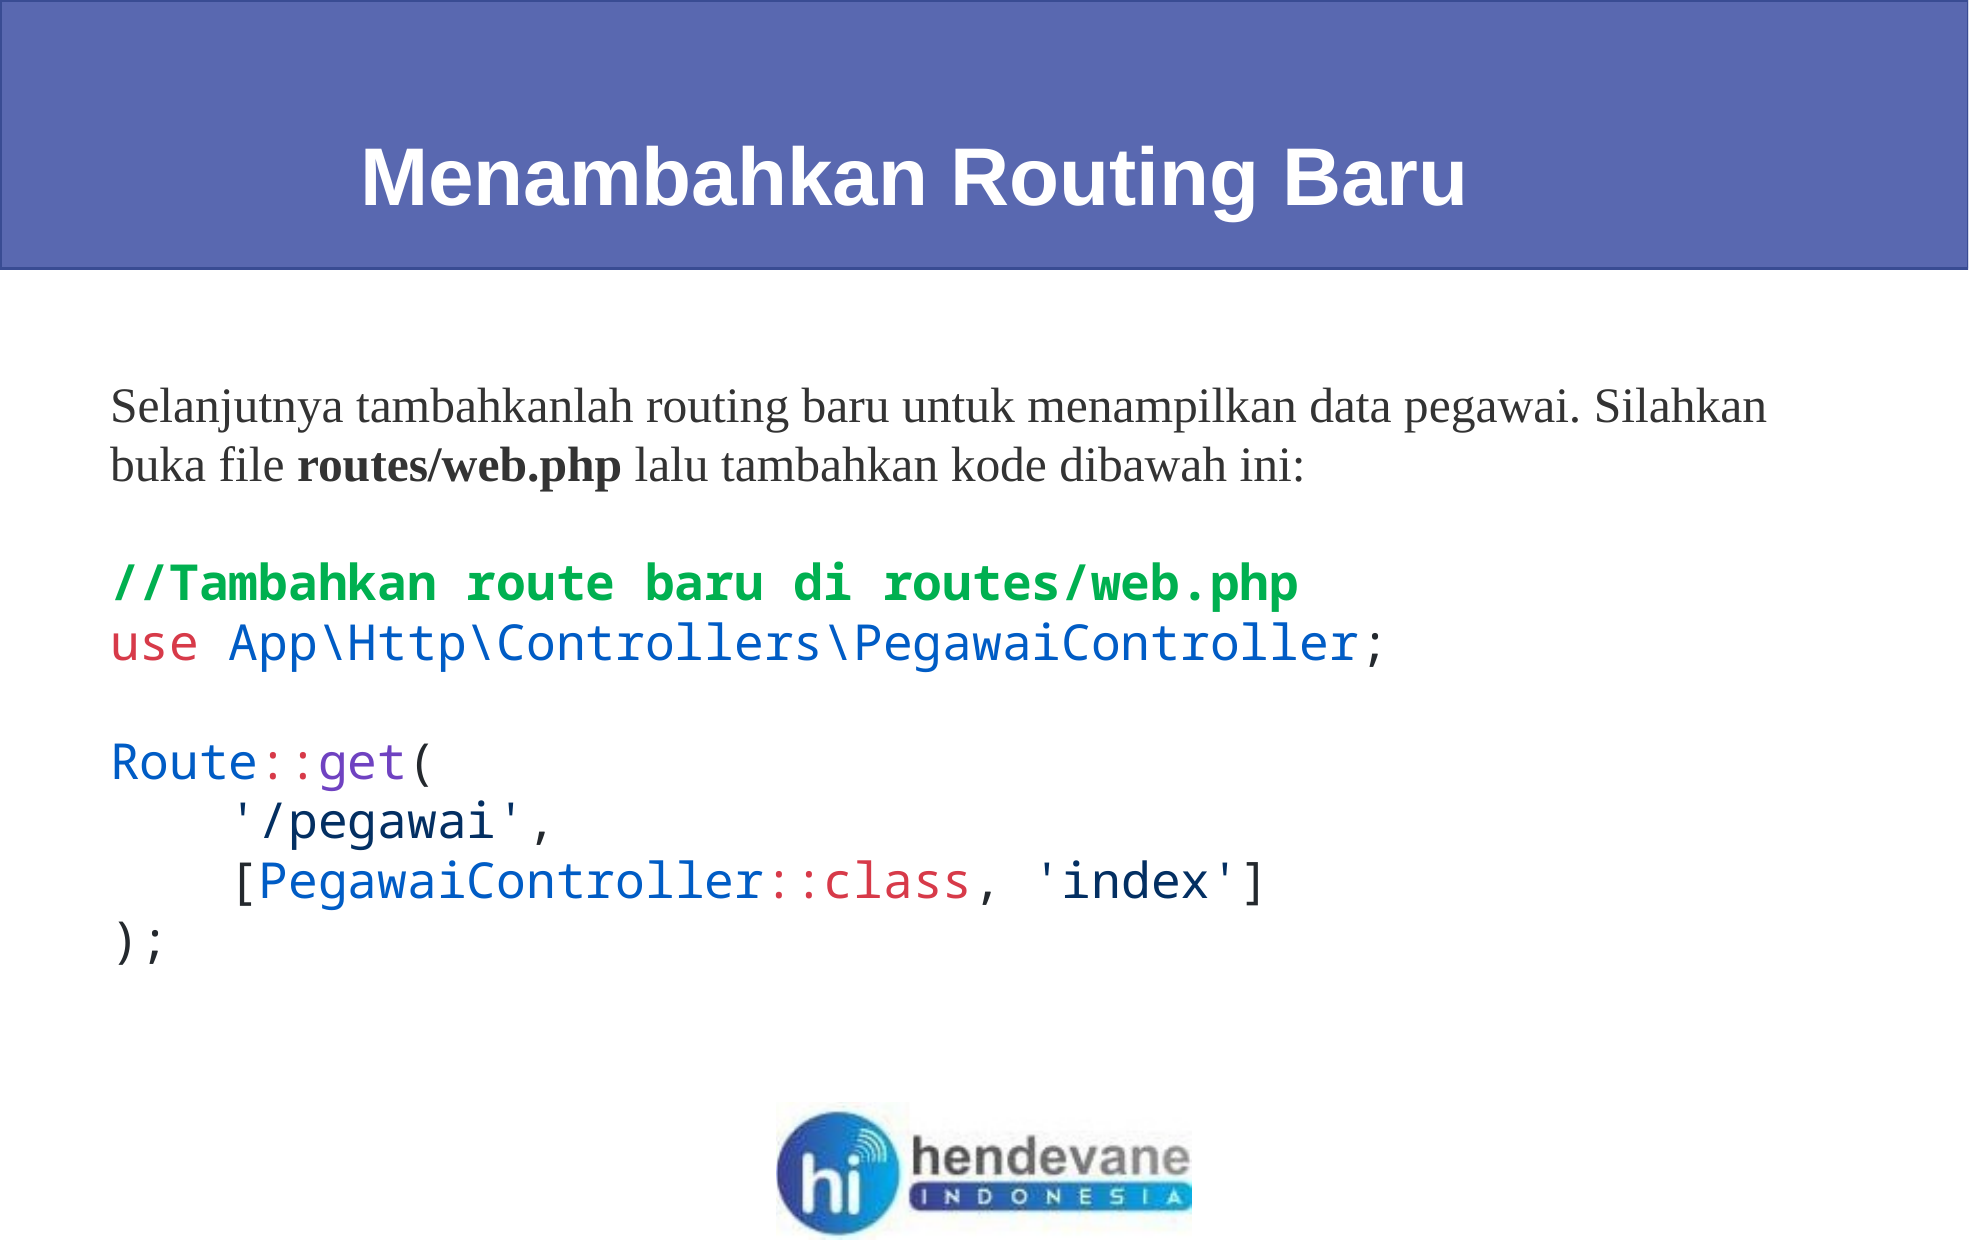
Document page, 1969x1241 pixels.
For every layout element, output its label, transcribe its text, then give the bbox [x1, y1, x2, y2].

picture [776, 1102, 1192, 1240]
text_box Selanjutnya tambahkanlah routing baru untuk menampilkan data pegawai. Silahkan buka file routes/web.php lalu tambahkan kode dibawah ini: //Tambahkan route baru di routes/web.php use App\Http\Controllers\PegawaiController; Route::get( '/pegawai', [PegawaiController::class, 'index'] ); [95, 365, 1891, 976]
text_box Menambahkan Routing Baru [95, 37, 1735, 222]
